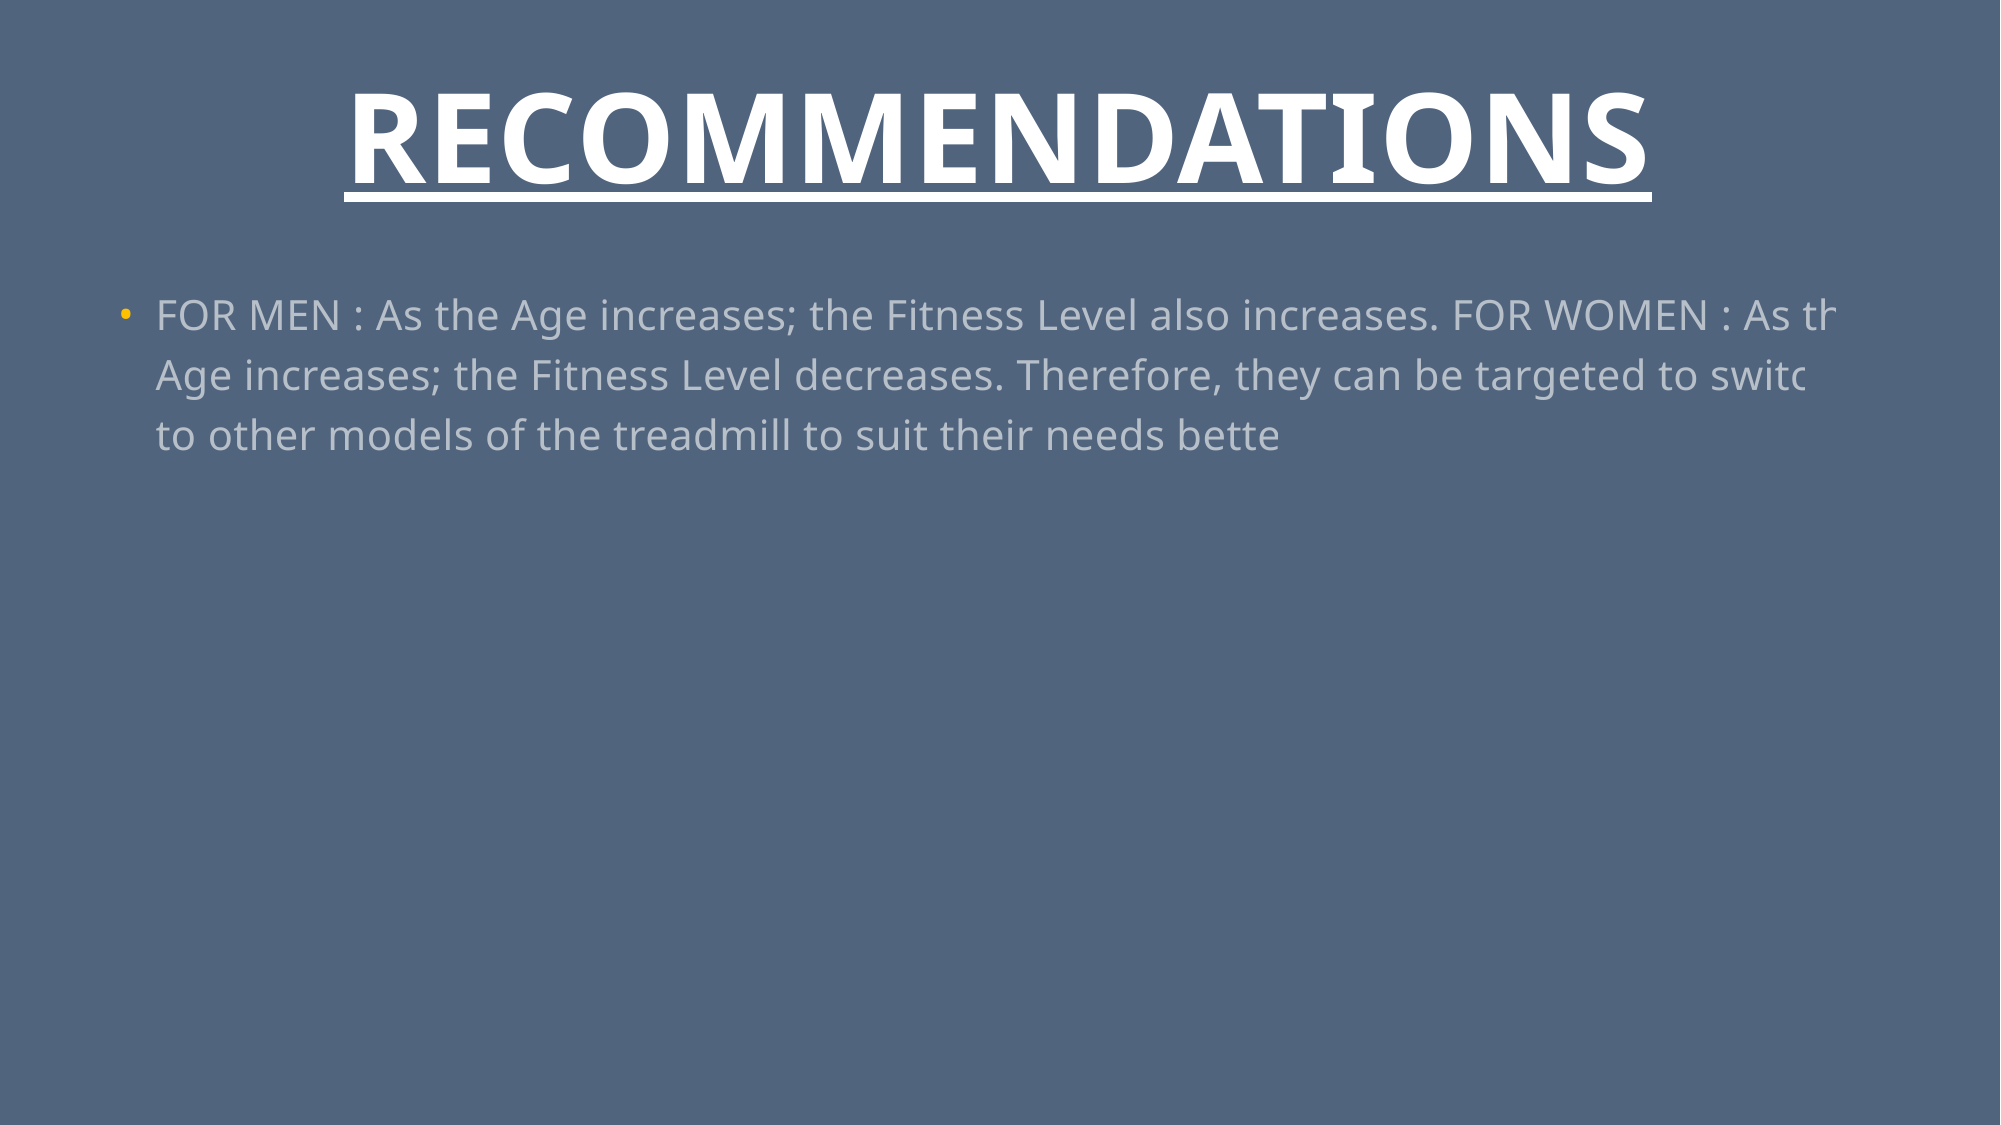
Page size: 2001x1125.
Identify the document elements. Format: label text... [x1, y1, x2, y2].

title RECOMMENDATIONS [118, 77, 1878, 197]
list FOR MEN : As the Age increases; the Fitness Level also increases. FOR WOMEN : As the Age increases; the Fitness Level decreases. Therefore, they can be targeted to switch to other models of the treadmill to suit their needs better [118, 278, 1878, 1021]
